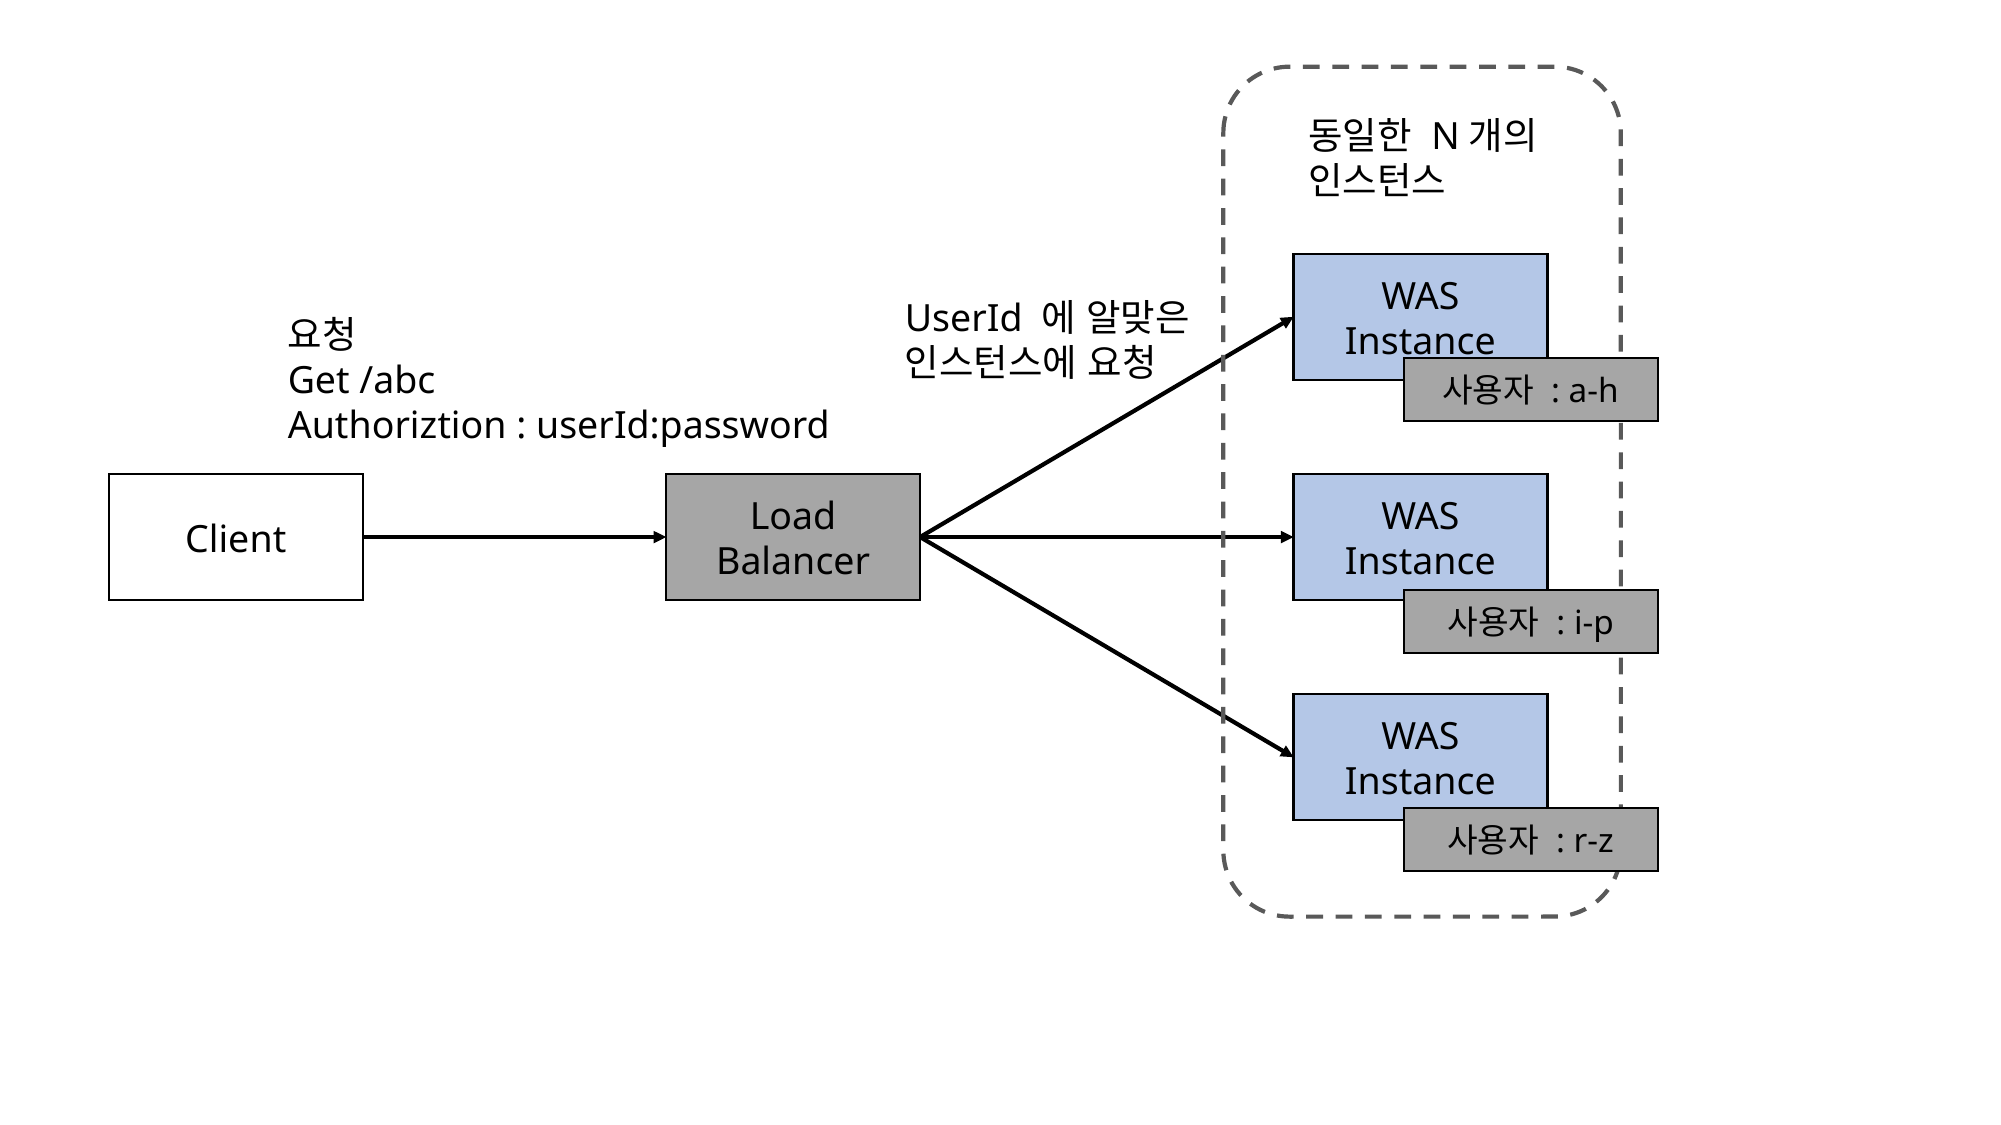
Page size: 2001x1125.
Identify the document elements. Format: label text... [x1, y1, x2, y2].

text_box 사용자 : r-z [1403, 807, 1659, 872]
text_box UserId 에 알맞은 인스턴스에 요청 [889, 287, 1288, 392]
text_box [1222, 65, 1622, 918]
text_box 사용자 : i-p [1403, 589, 1659, 654]
text_box 사용자 : a-h [1403, 357, 1659, 422]
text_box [920, 316, 1294, 538]
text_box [920, 538, 1294, 758]
text_box Load Balancer [665, 473, 920, 601]
text_box 요청 Get /abc Authoriztion : userId:password [273, 304, 890, 454]
text_box 동일한 N개의 인스턴스 [1293, 104, 1642, 210]
text_box Client [108, 473, 364, 601]
